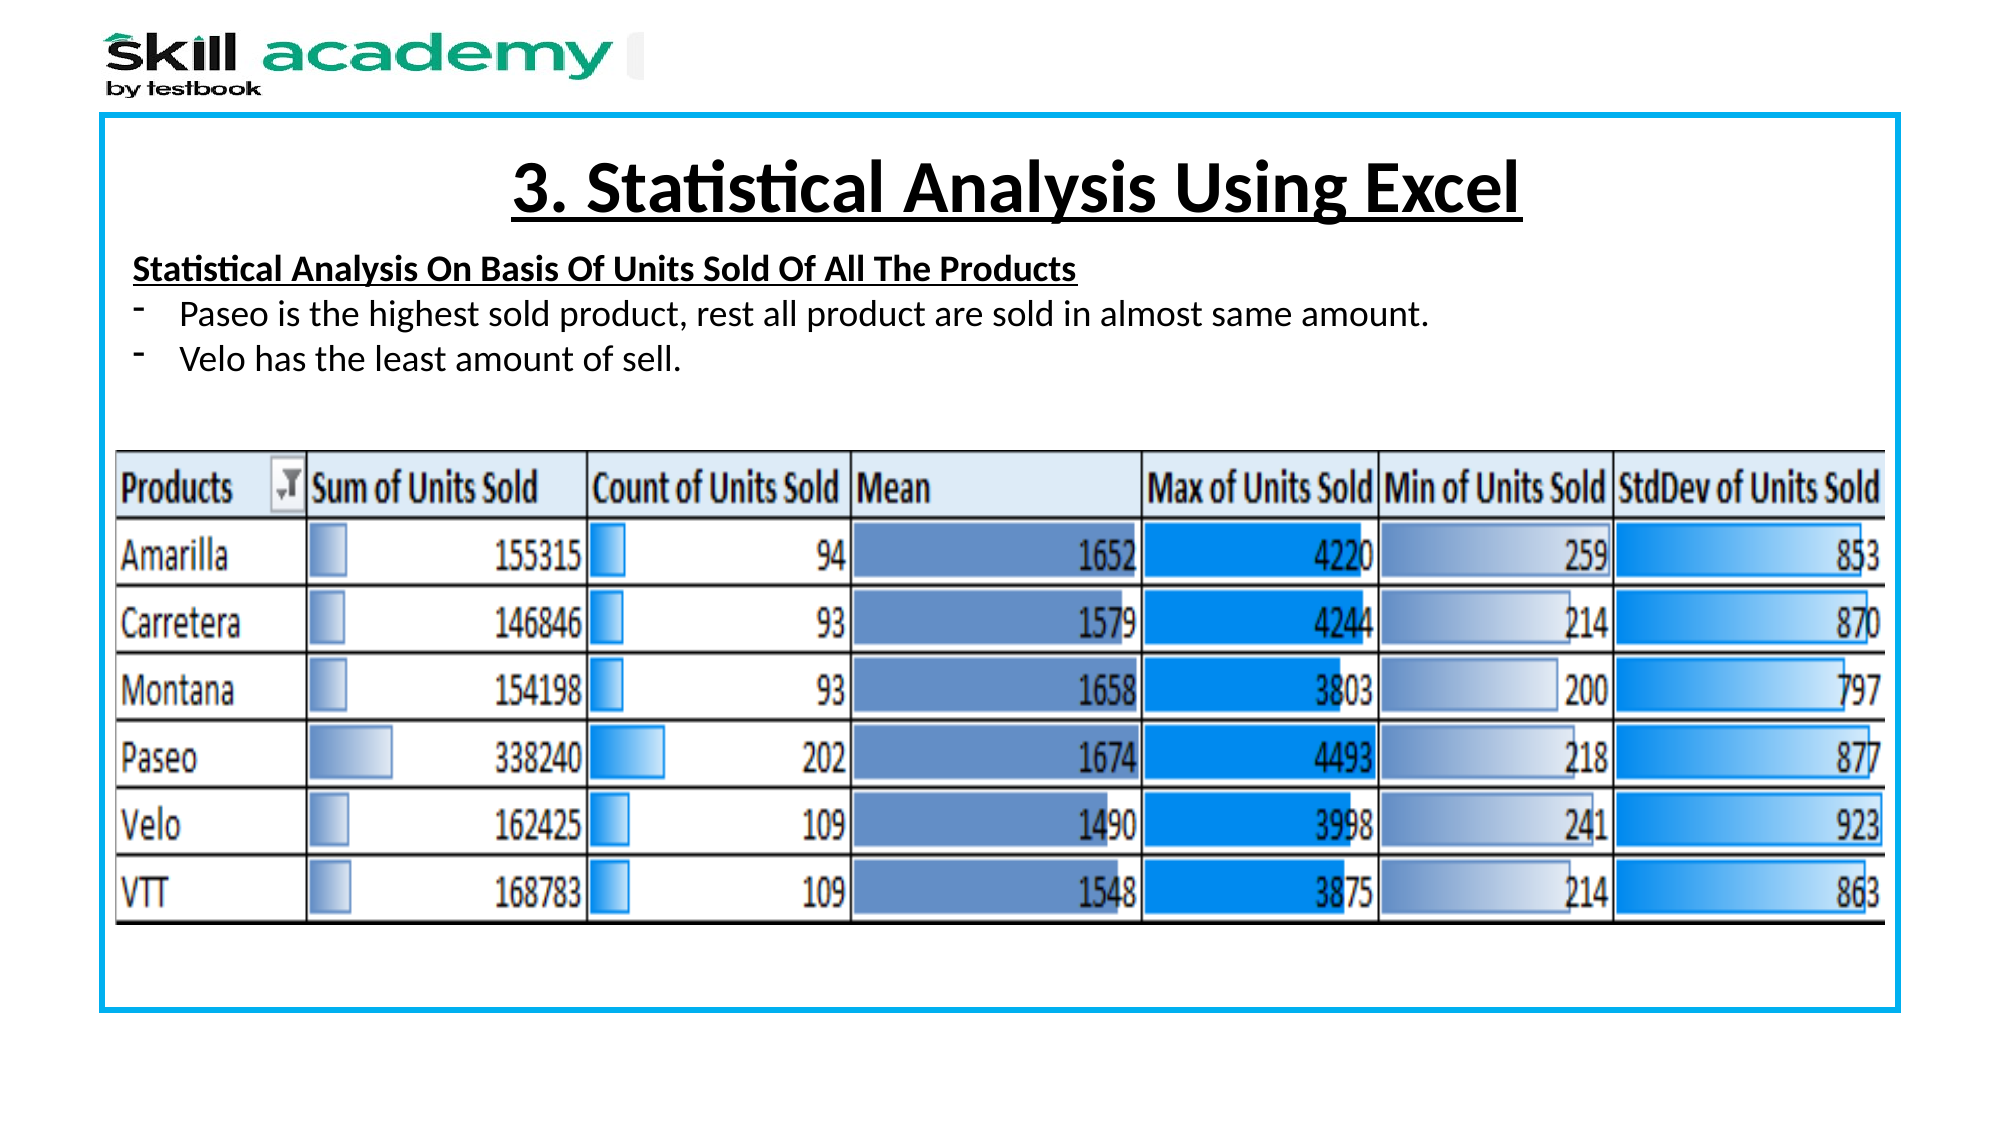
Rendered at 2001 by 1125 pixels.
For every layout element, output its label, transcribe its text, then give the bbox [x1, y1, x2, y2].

picture [115, 450, 1885, 925]
text_box [101, 114, 1899, 1011]
text_box 3. Statistical Analysis Using Excel [496, 130, 1543, 235]
picture [101, 30, 644, 98]
text_box Statistical Analysis On Basis Of Units Sold Of All The Products Paseo is the highest sold product, rest all product are sold in almost same amount. Velo has the least amount of sell. [117, 236, 1457, 431]
